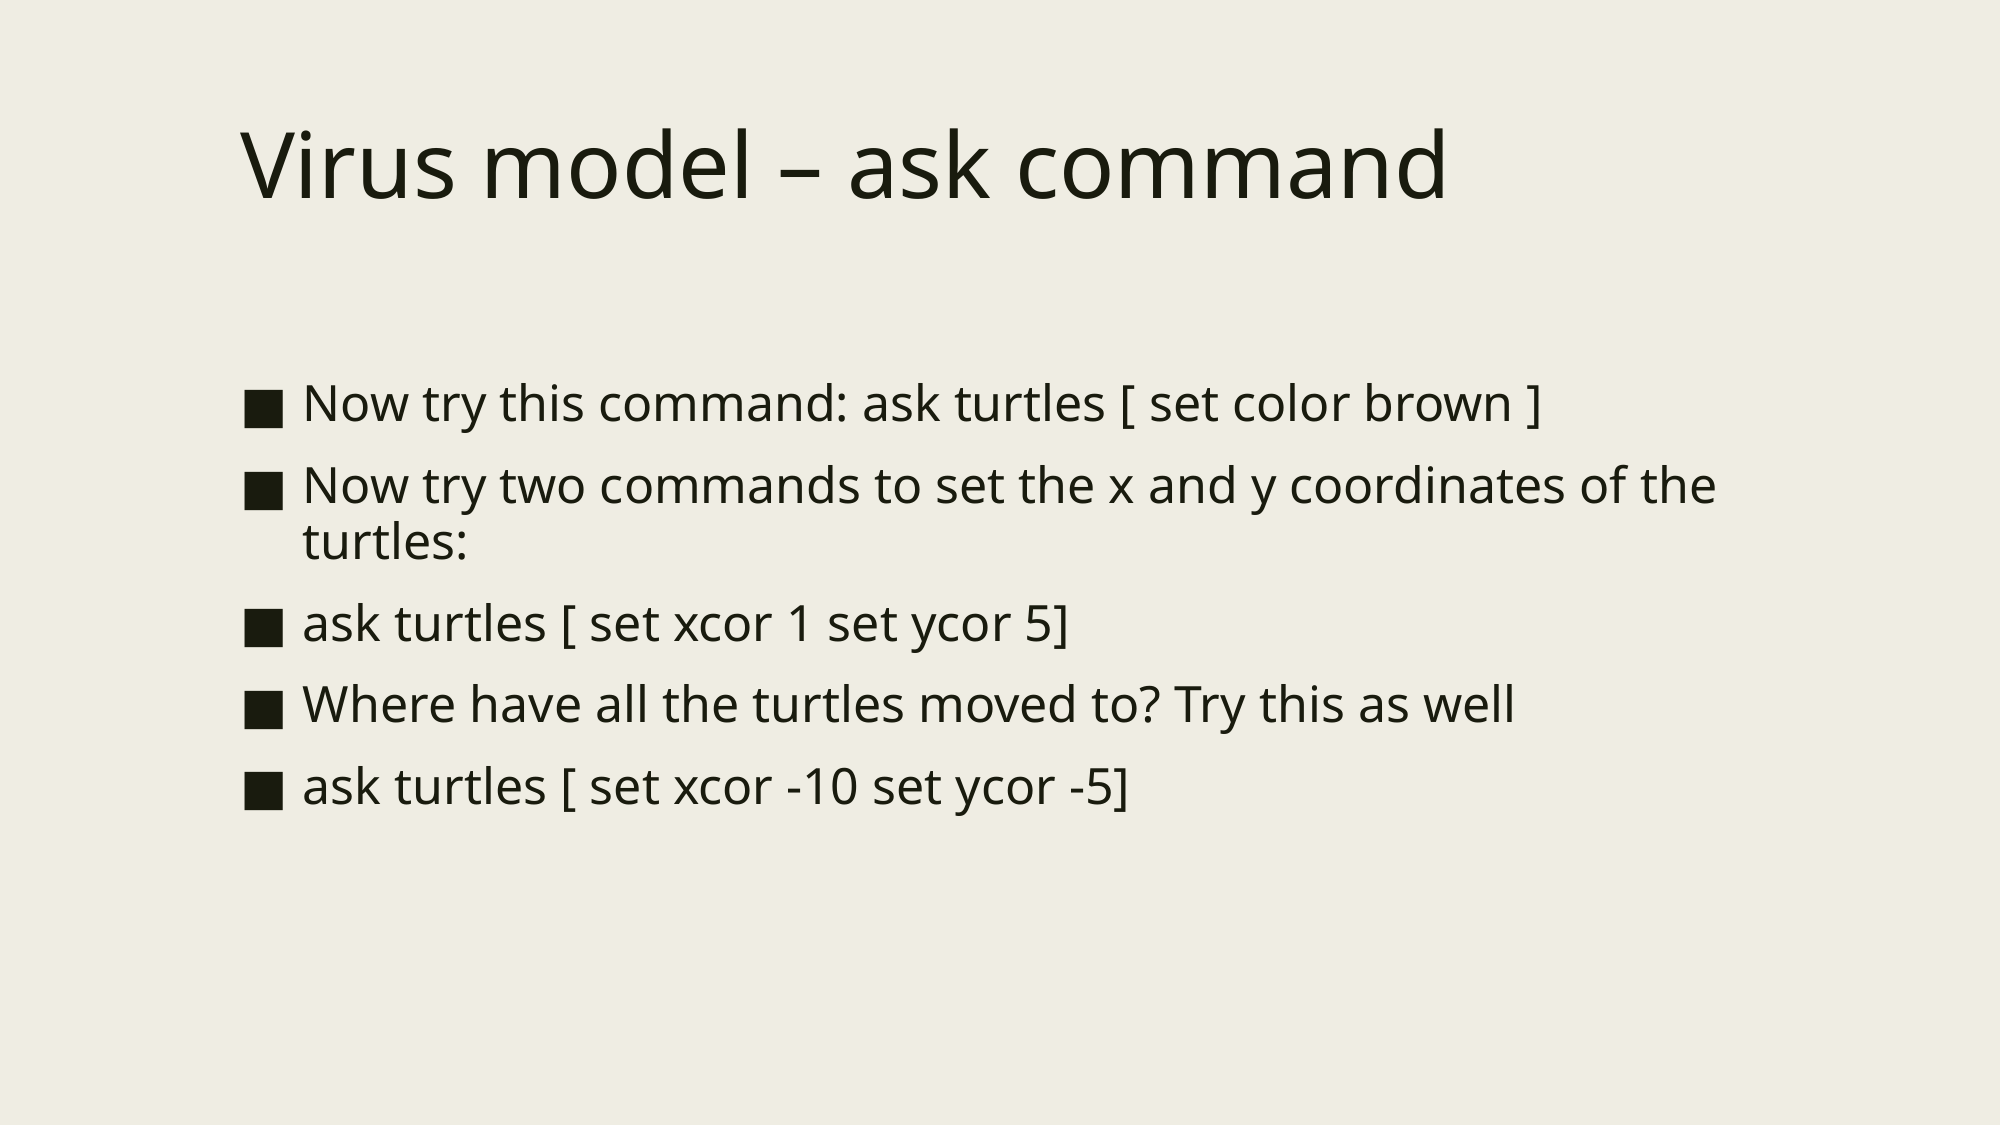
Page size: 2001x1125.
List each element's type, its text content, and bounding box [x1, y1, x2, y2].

list Now try this command: ask turtles [ set color brown ] Now try two commands to set the x and y coordinates of the turtles: ask turtles [ set xcor 1 set ycor 5] Where have all the turtles moved to? Try this as well ask turtles [ set xcor -10 set ycor -5] [225, 369, 1800, 1125]
title Virus model – ask command [225, 112, 1800, 357]
